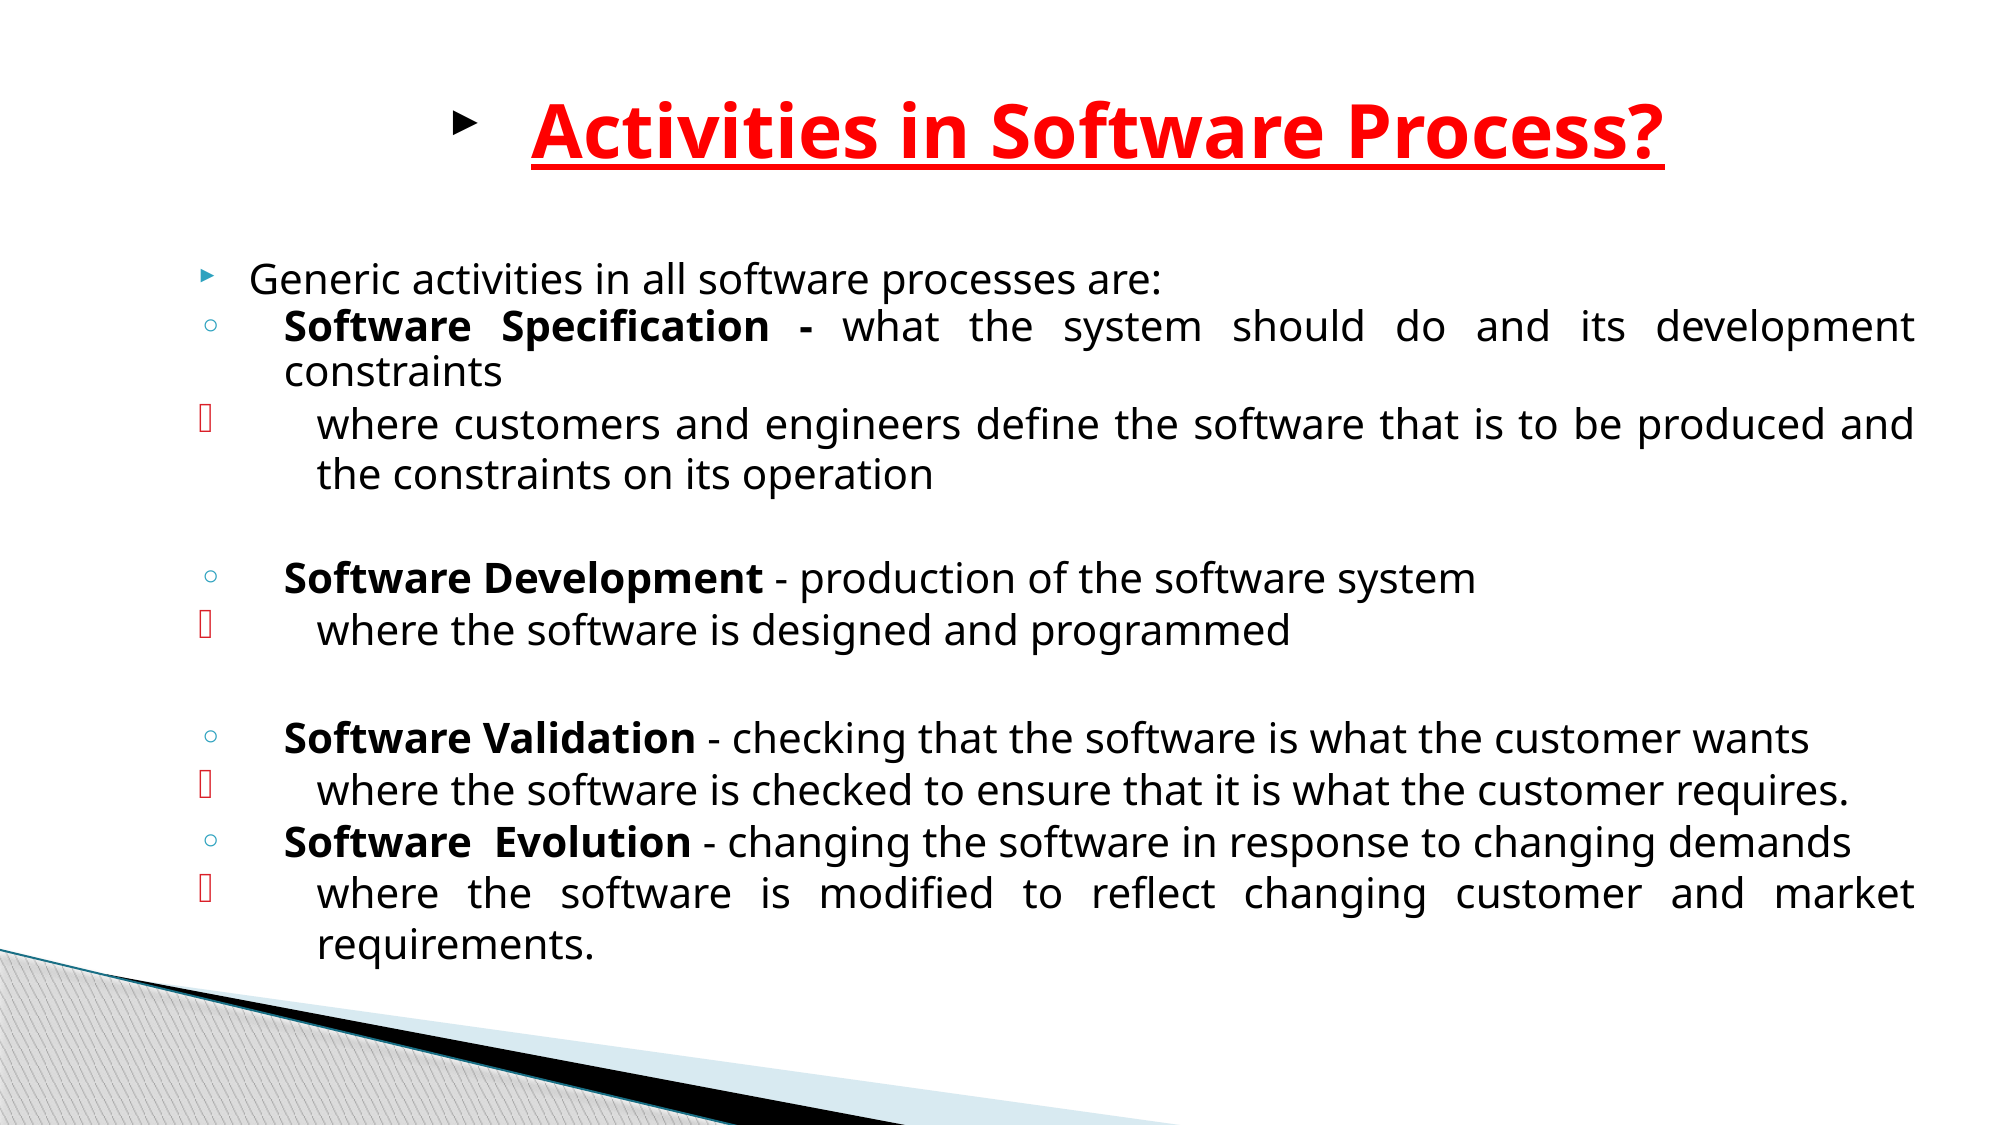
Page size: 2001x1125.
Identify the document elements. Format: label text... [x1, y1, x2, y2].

list Generic activities in all software processes are: Software Specification - what the system should do and its development constraints where customers and engineers define the software that is to be produced and the constraints on its operation Software Development - production of the software system where the software is designed and programmed Software Validation - checking that the software is what the customer wants where the software is checked to ensure that it is what the customer requires. Software Evolution - changing the software in response to changing demands where the software is modified to reflect changing customer and market requirements. [182, 250, 1932, 986]
title Activities in Software Process? [280, 63, 1834, 195]
